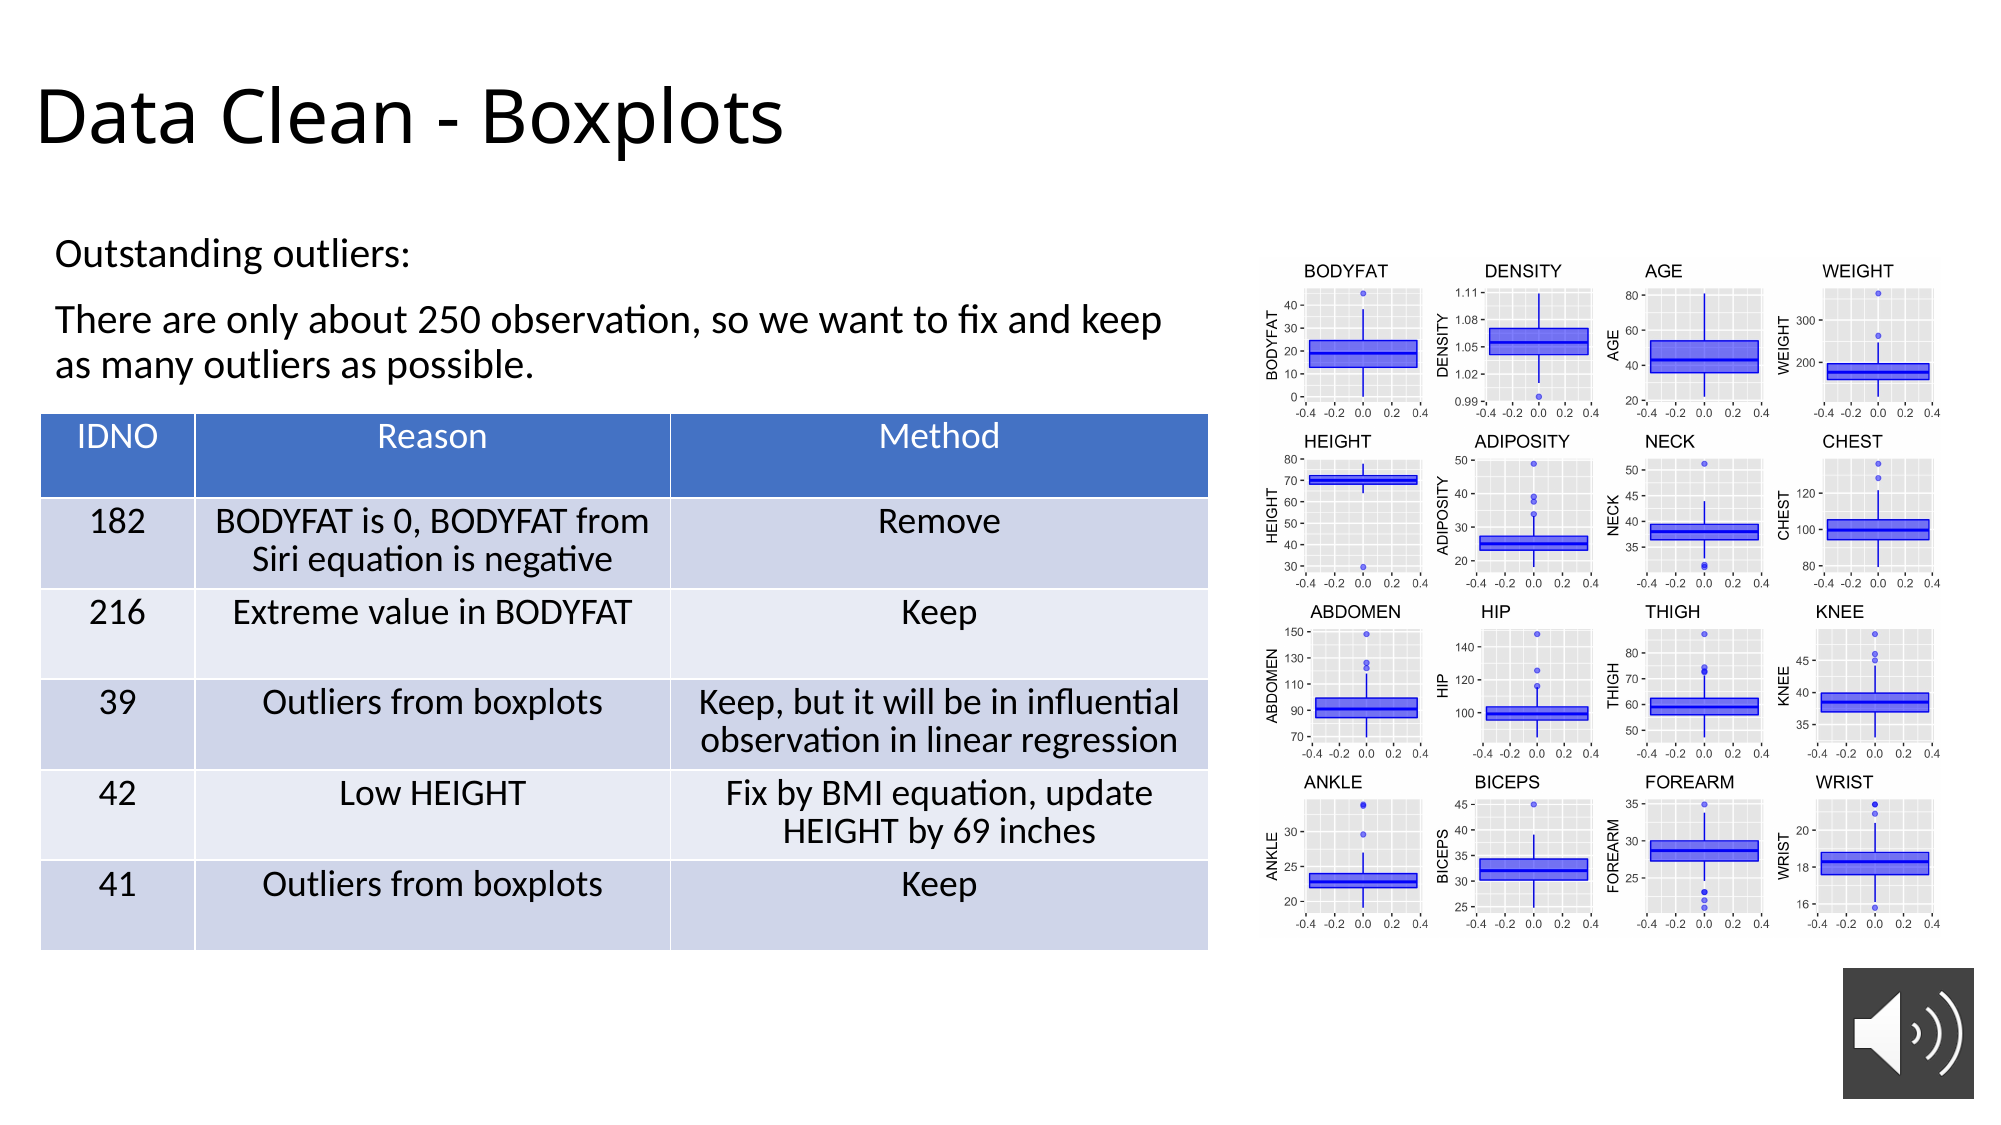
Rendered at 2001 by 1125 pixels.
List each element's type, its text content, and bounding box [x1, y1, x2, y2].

title Data Clean - Boxplots [19, 10, 1745, 229]
table_cell Low HEIGHT [196, 771, 670, 859]
table_header Method [671, 414, 1208, 497]
text_box Outstanding outliers: There are only about 250 observation, so we want to fix and keep as many outliers as possible. [39, 223, 1210, 412]
picture [1841, 966, 1975, 1100]
table_cell Outliers from boxplots [196, 680, 670, 769]
table_cell Outliers from boxplots [196, 861, 670, 950]
table_cell 41 [41, 861, 194, 950]
table_cell Remove [671, 499, 1208, 588]
table_header Reason [196, 414, 670, 497]
table_cell BODYFAT is 0, BODYFAT from Siri equation is negative [196, 499, 670, 588]
table_cell 42 [41, 771, 194, 859]
table_cell Keep, but it will be in influential observation in linear regression [671, 680, 1208, 769]
table_cell 39 [41, 680, 194, 769]
table_cell Keep [671, 590, 1208, 678]
table_cell Extreme value in BODYFAT [196, 590, 670, 678]
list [1259, 256, 1941, 938]
table_cell 182 [41, 499, 194, 588]
table_cell 216 [41, 590, 194, 678]
table_cell Fix by BMI equation, update HEIGHT by 69 inches [671, 771, 1208, 859]
table_header IDNO [41, 414, 194, 497]
table_cell Keep [671, 861, 1208, 950]
